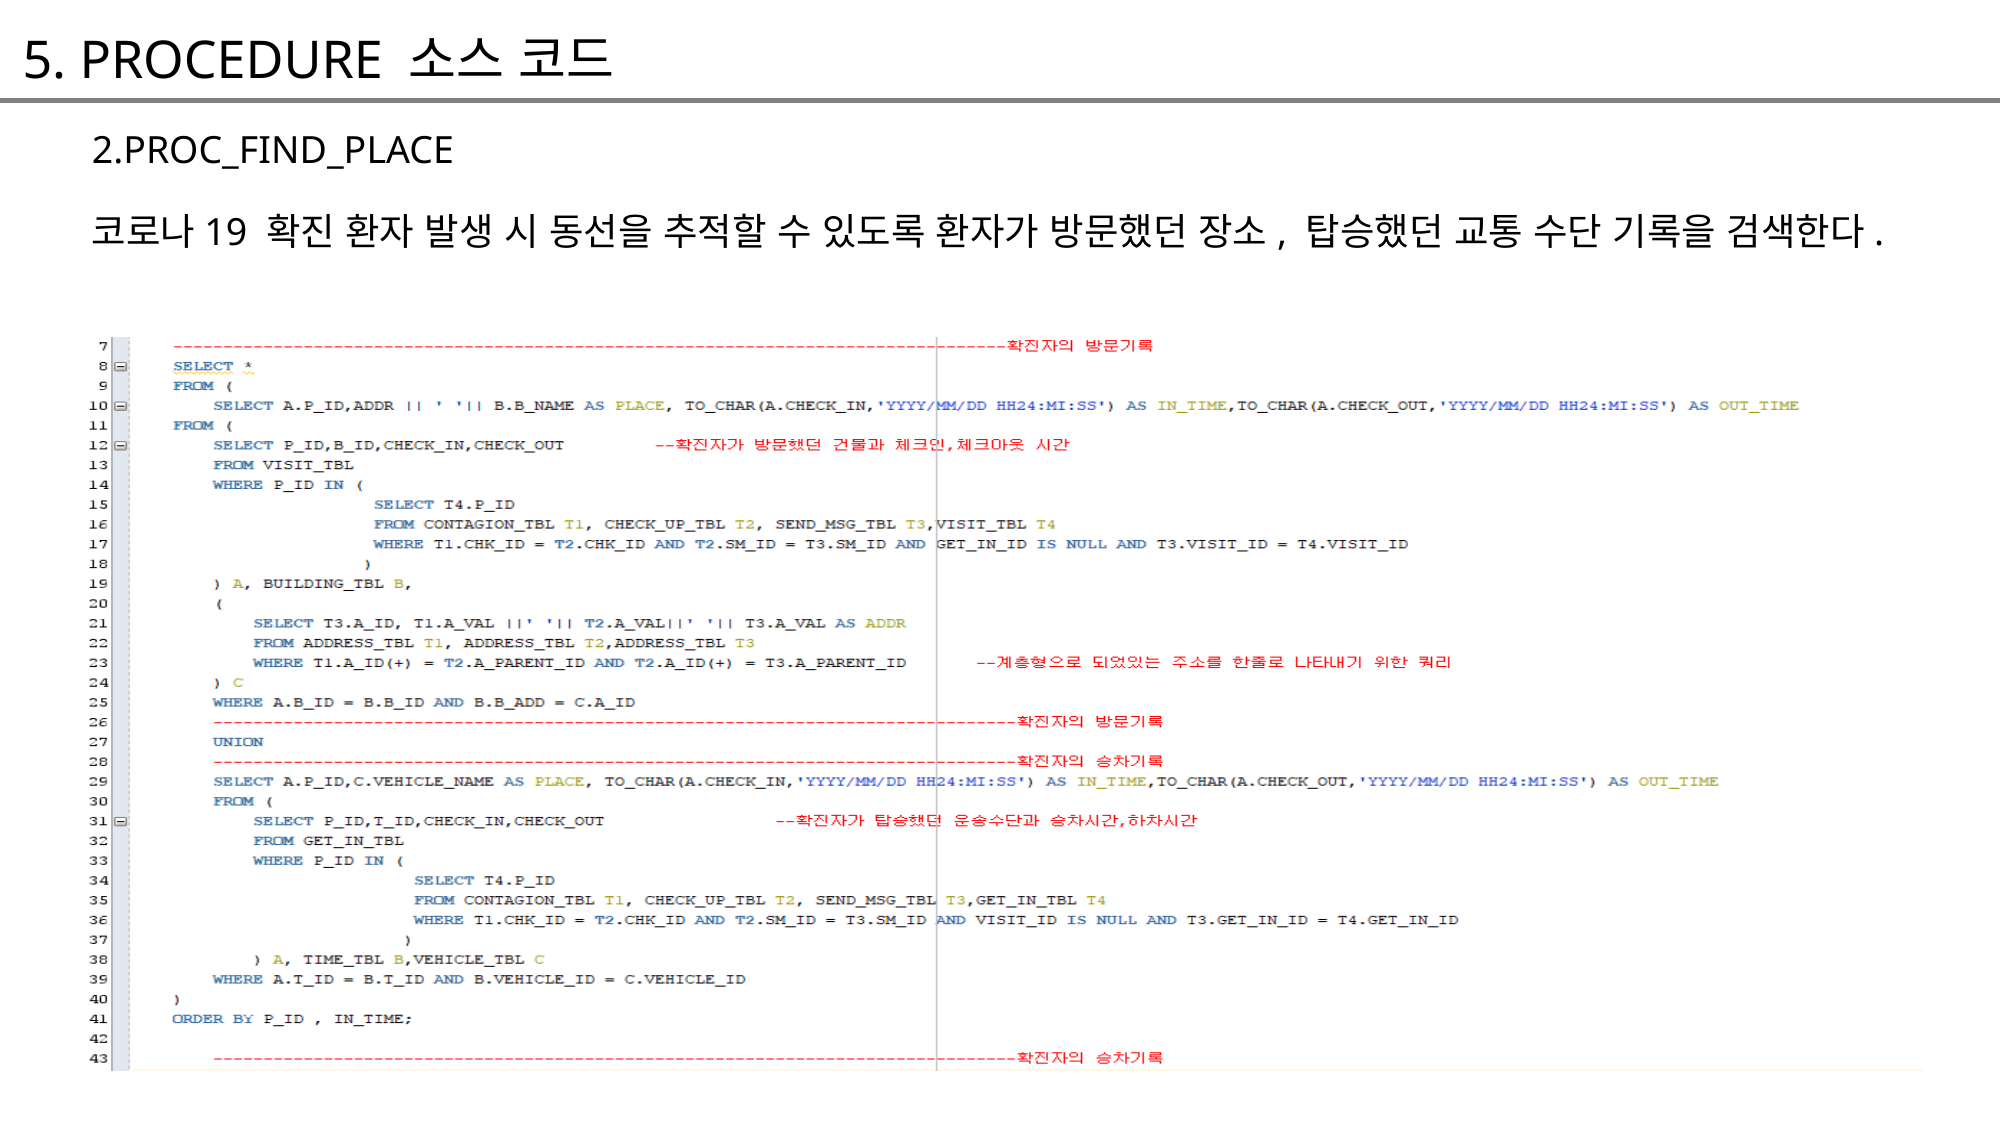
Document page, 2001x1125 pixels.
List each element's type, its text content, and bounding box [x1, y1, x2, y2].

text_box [0, 19, 2000, 101]
picture [77, 337, 1923, 1071]
text_box 코로나19 확진 환자 발생 시 동선을 추적할 수 있도록 환자가 방문했던 장소, 탑승했던 교통 수단 기록을 검색한다. [77, 200, 1923, 261]
text_box 2.PROC_FIND_PLACE [77, 118, 856, 178]
